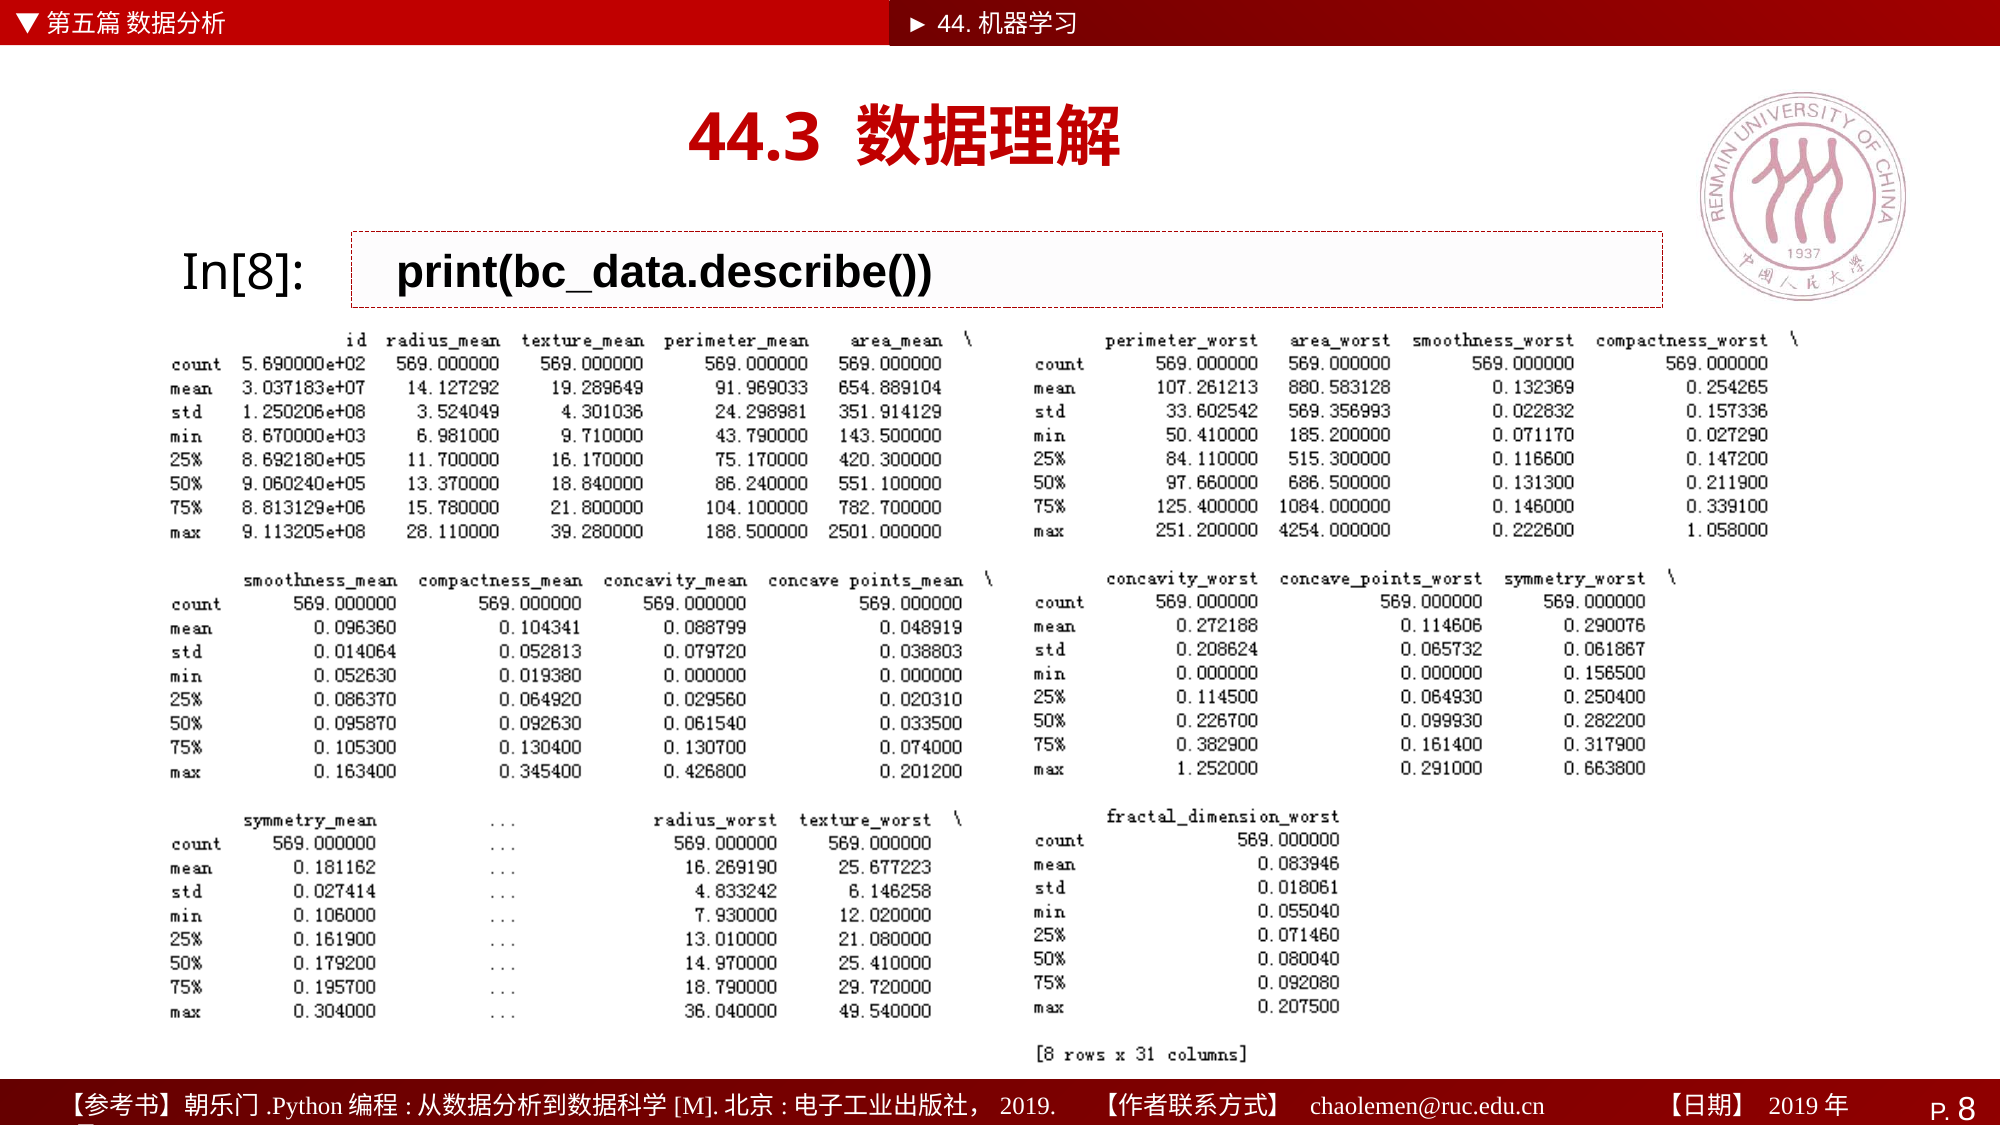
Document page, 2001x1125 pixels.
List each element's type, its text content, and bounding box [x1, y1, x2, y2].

picture [149, 326, 1008, 1030]
title 44.3 数据理解 [101, 66, 1710, 202]
picture [1011, 326, 1827, 1071]
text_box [167, 231, 1663, 308]
list ► 44.机器学习 [890, 0, 1249, 43]
picture [1696, 89, 1910, 304]
list ▼第五篇 数据分析 [0, 0, 725, 43]
